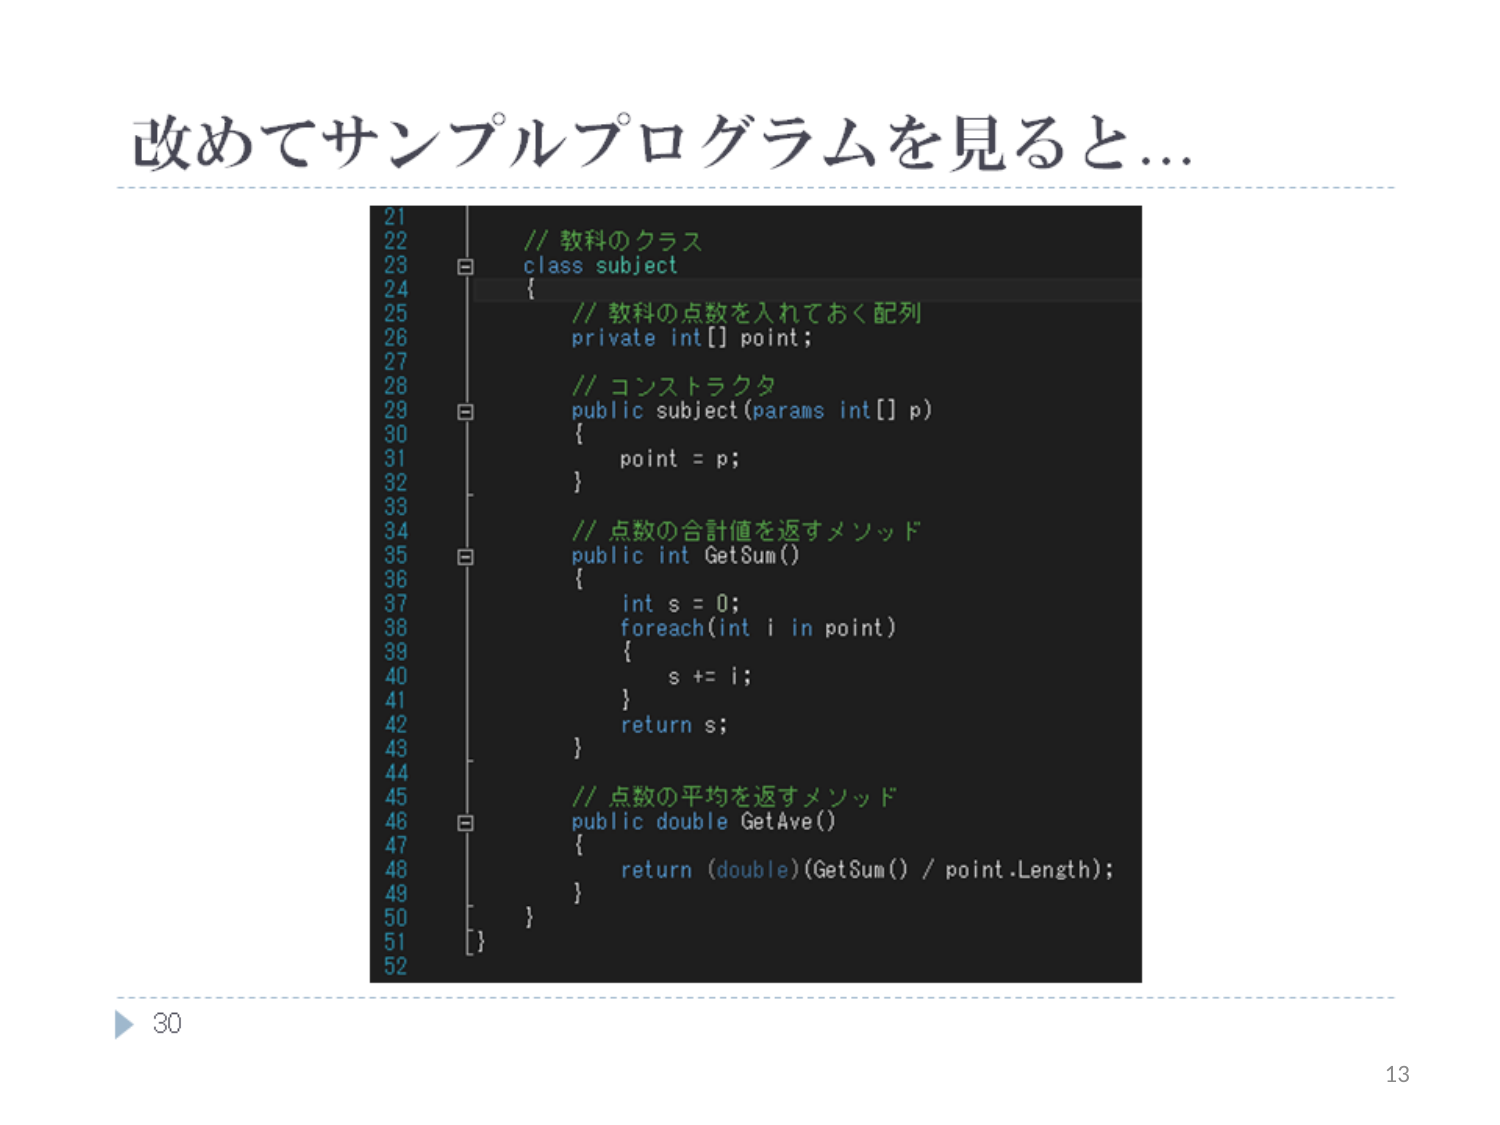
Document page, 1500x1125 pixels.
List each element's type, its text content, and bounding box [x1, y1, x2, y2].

picture [80, 73, 1419, 1052]
slide_number 13 [1074, 1042, 1425, 1103]
